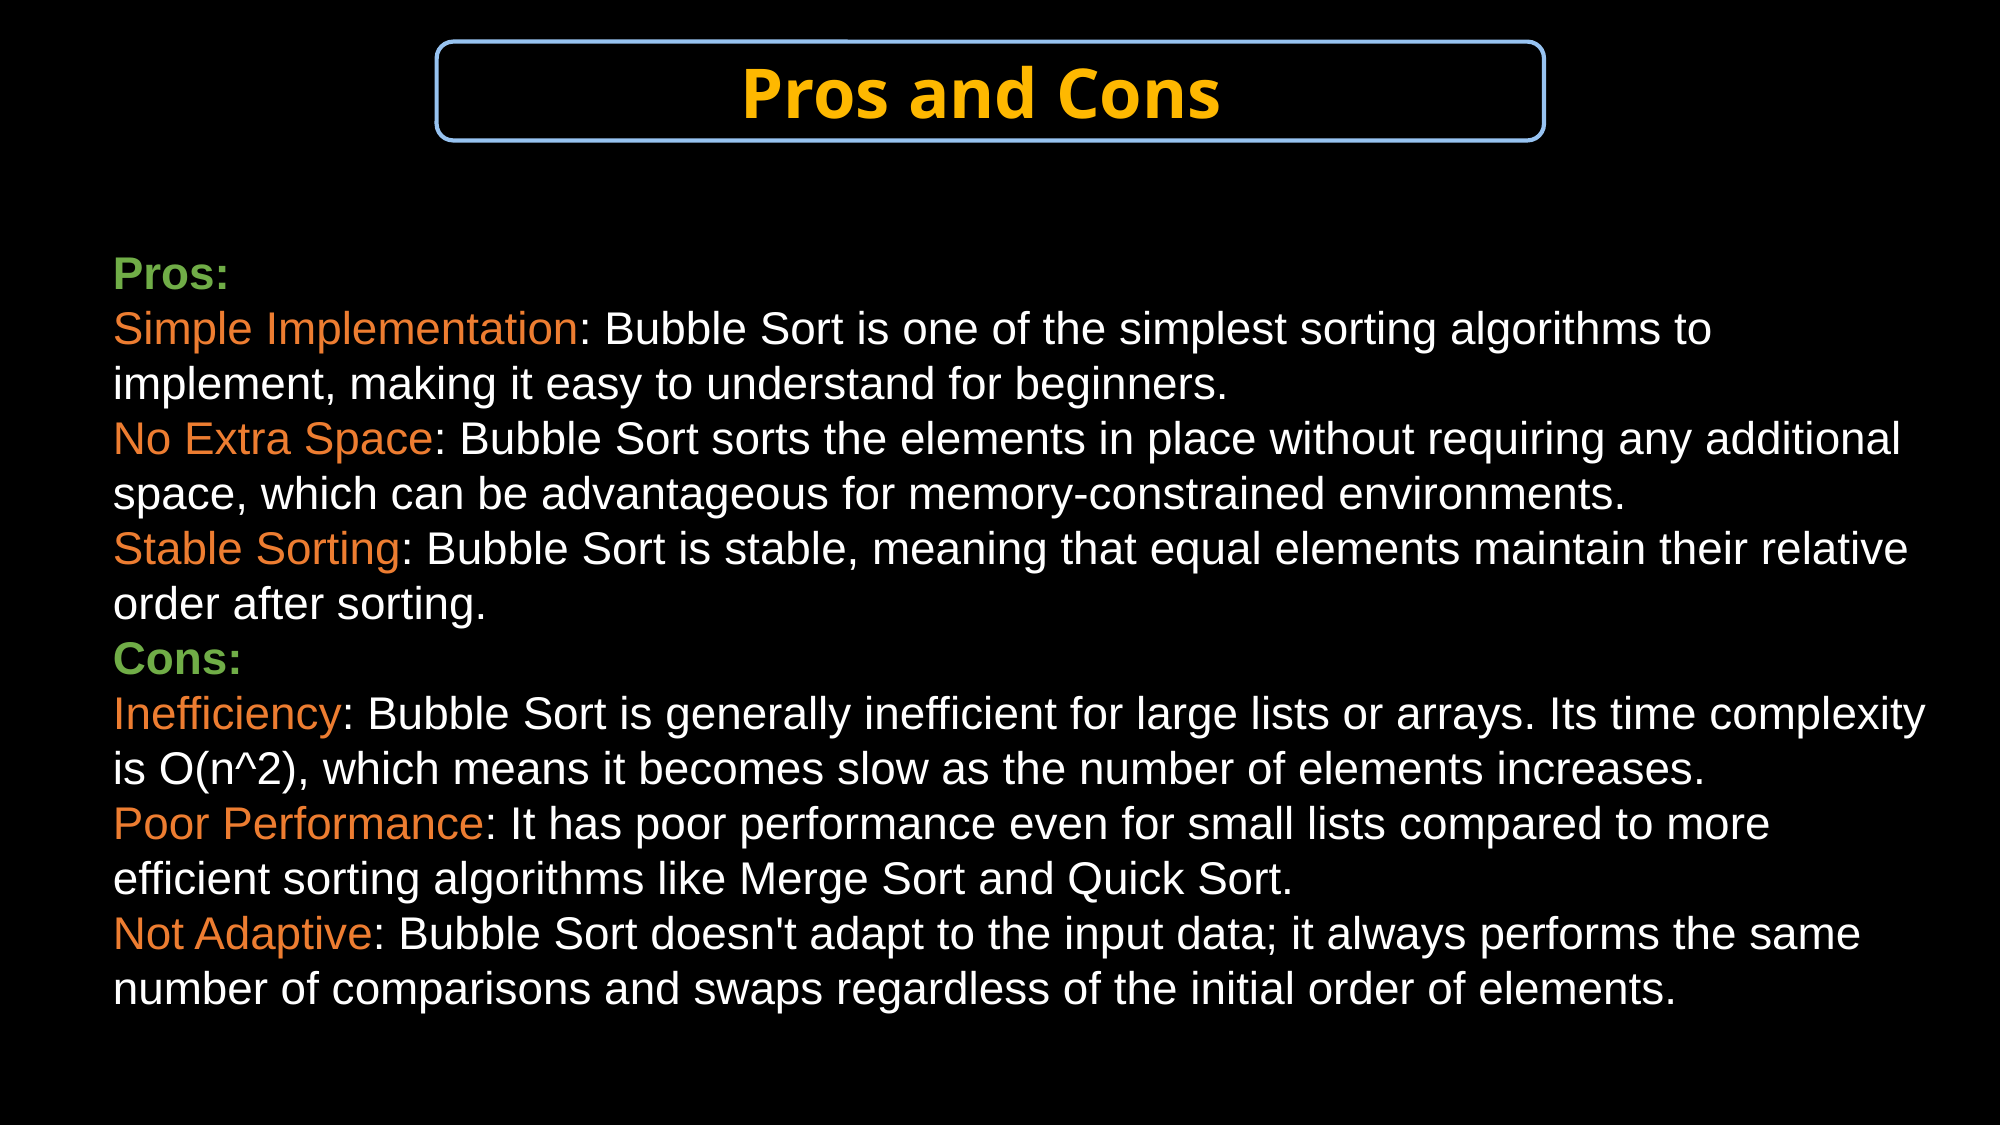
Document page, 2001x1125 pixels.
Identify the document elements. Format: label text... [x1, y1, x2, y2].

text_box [436, 41, 1545, 141]
text_box Pros: Simple Implementation: Bubble Sort is one of the simplest sorting algorithms to implement, making it easy to understand for beginners. No Extra Space: Bubble Sort sorts the elements in place without requiring any additional space, which can be advantageous for memory-constrained environments. Stable Sorting: Bubble Sort is stable, meaning that equal elements maintain their relative order after sorting. Cons: Inefficiency: Bubble Sort is generally inefficient for large lists or arrays. Its time complexity is O(n^2), which means it becomes slow as the number of elements increases. Poor Performance: It has poor performance even for small lists compared to more efficient sorting algorithms like Merge Sort and Quick Sort. Not Adaptive: Bubble Sort doesn't adapt to the input data; it always performs the same number of comparisons and swaps regardless of the initial order of elements. [105, 236, 1943, 1021]
